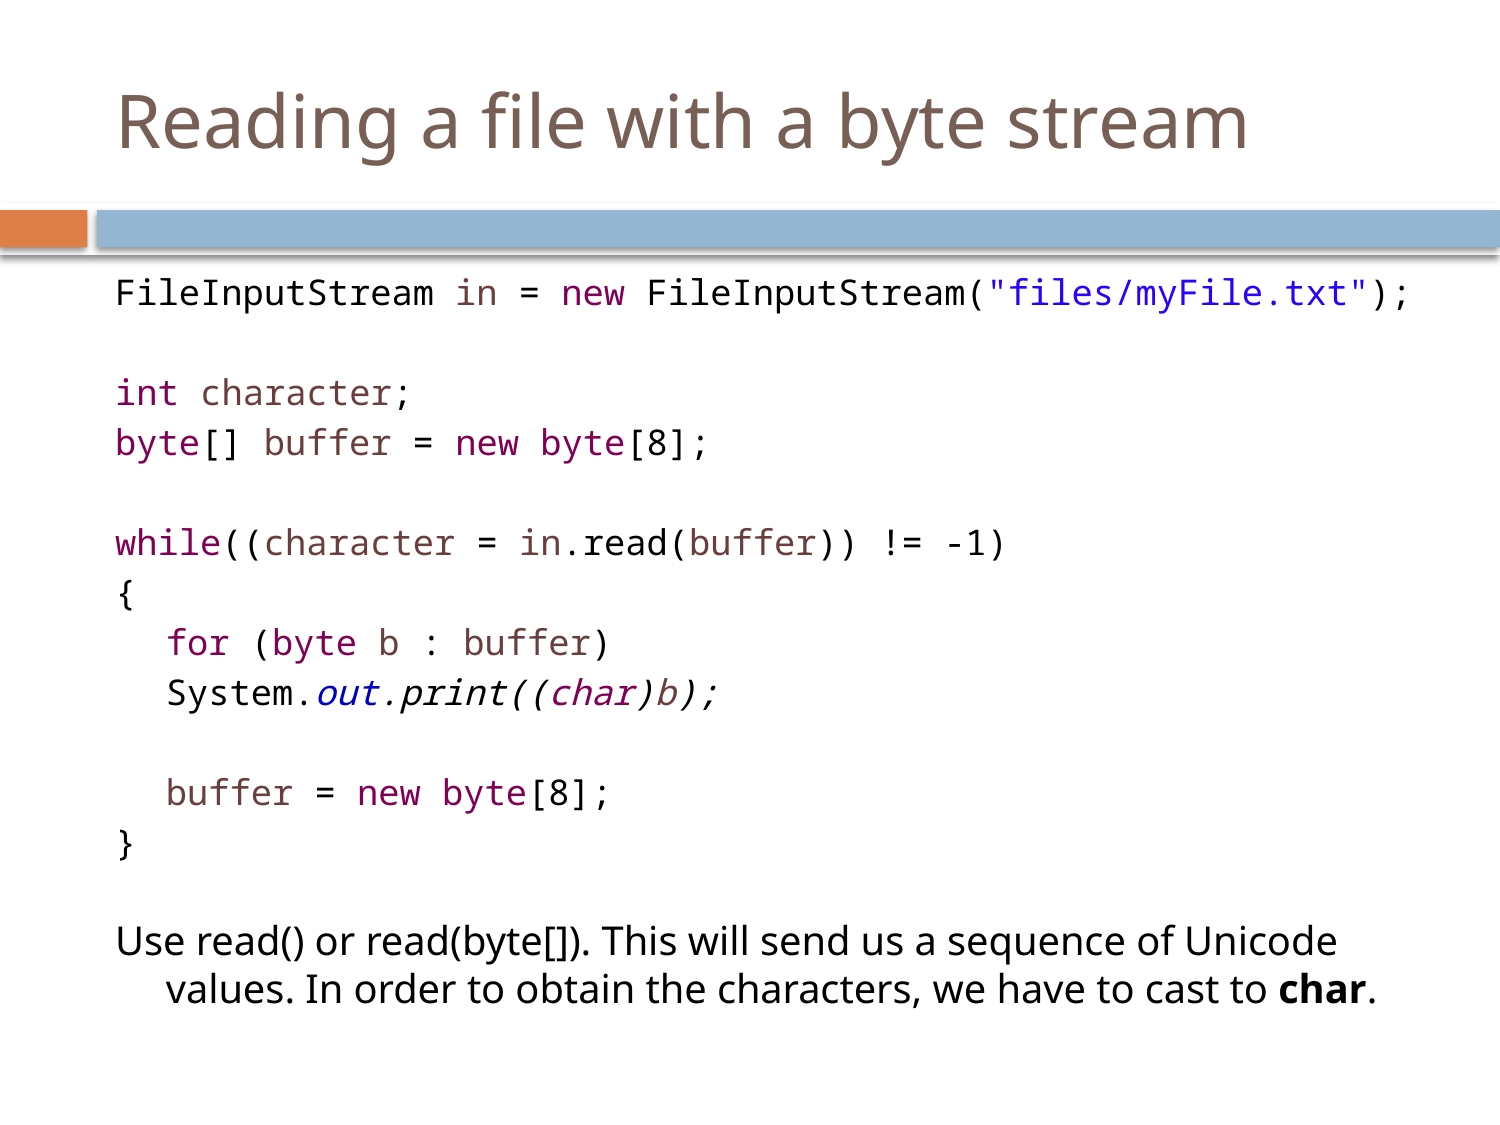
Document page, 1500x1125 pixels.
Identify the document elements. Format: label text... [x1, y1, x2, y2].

list FileInputStream in = new FileInputStream("files/myFile.txt"); int character; byte[] buffer = new byte[8]; while((character = in.read(buffer)) != -1) { for (byte b : buffer) System.out.print((char)b); buffer = new byte[8]; } Use read() or read(byte[]). This will send us a sequence of Unicode values. In order to obtain the characters, we have to cast to char. [100, 262, 1438, 1059]
title Reading a file with a byte stream [100, 37, 1438, 200]
